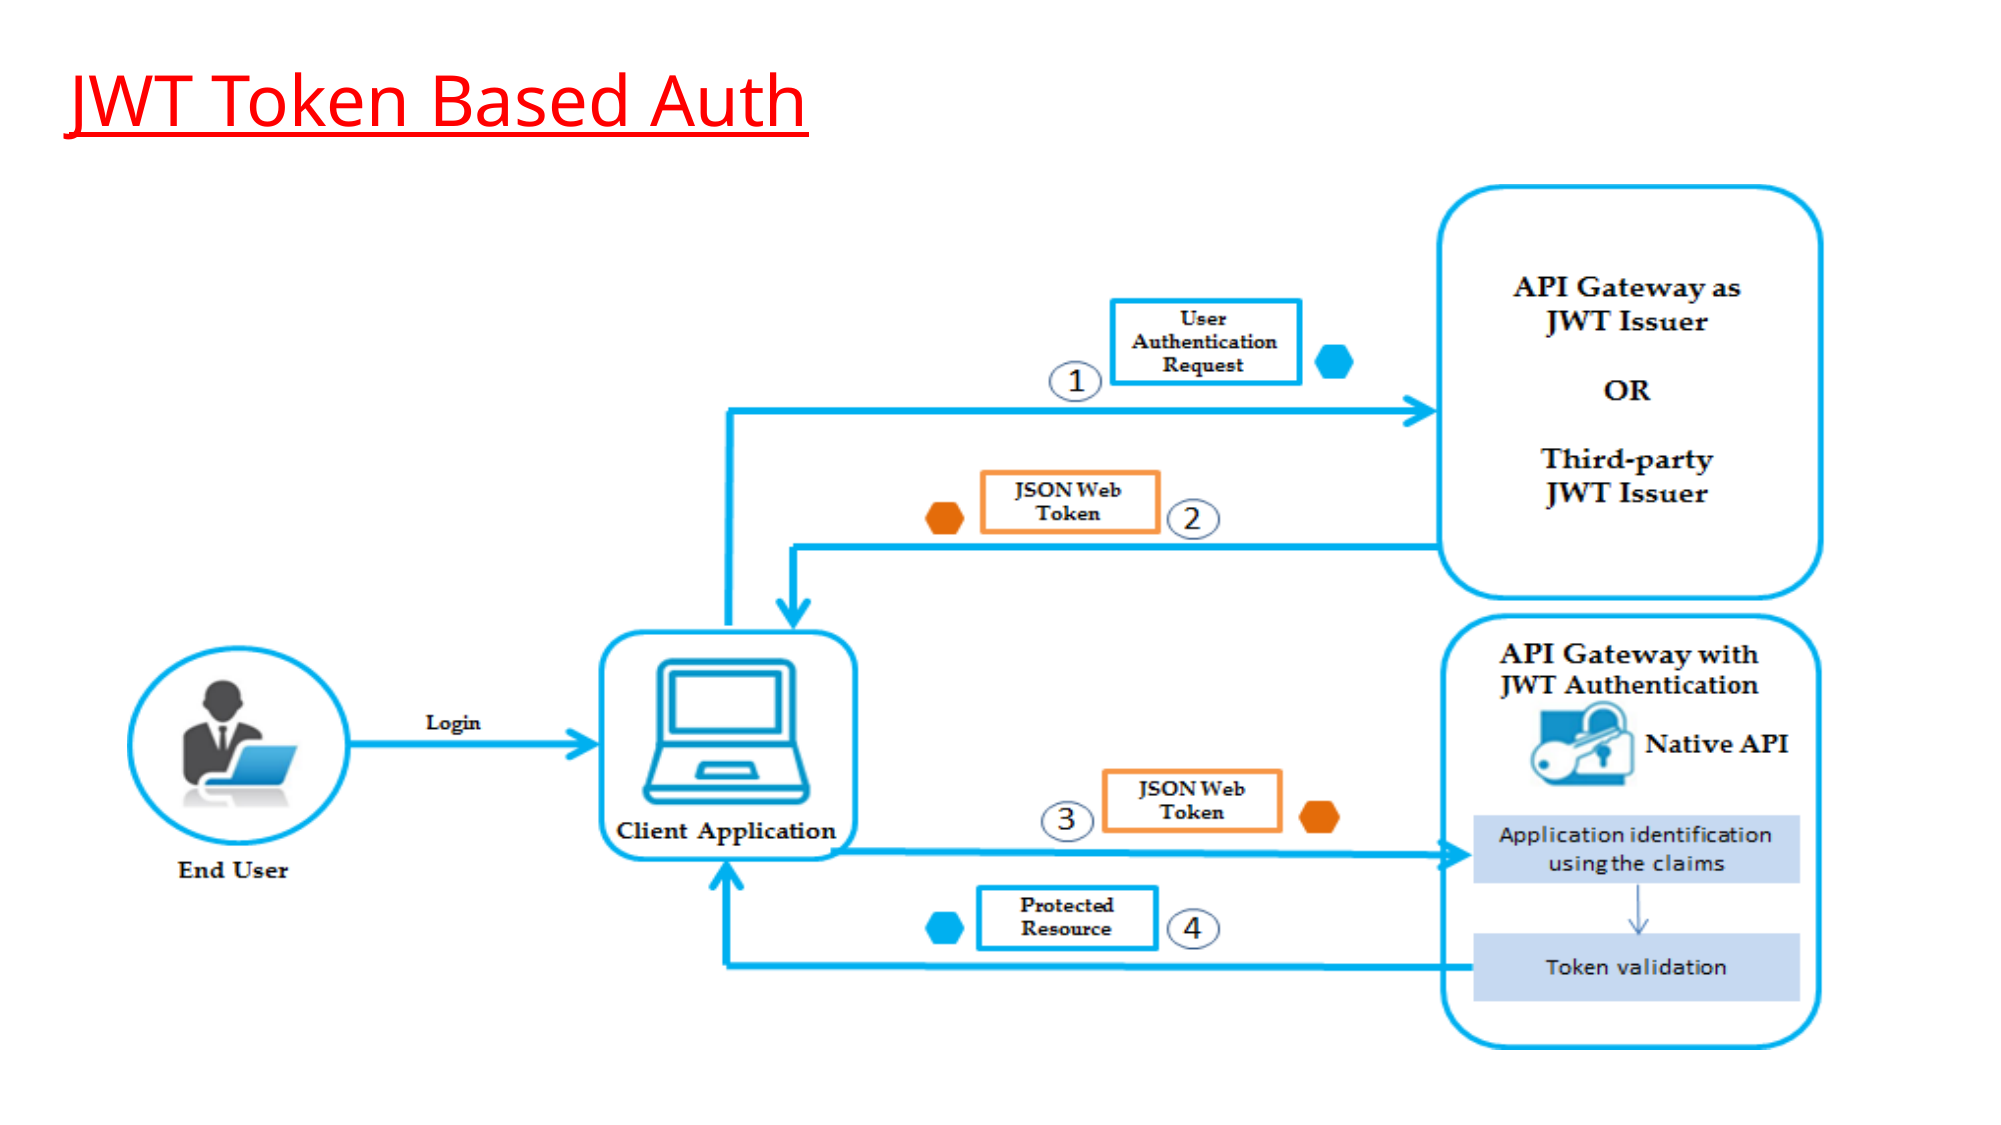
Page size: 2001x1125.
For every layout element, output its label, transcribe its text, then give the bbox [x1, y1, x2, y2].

picture [133, 651, 345, 841]
picture [729, 855, 1441, 963]
title JWT Token Based Auth [54, 36, 959, 172]
picture [1446, 619, 1817, 1045]
picture [127, 184, 1832, 1050]
picture [605, 635, 853, 857]
picture [127, 746, 1500, 1050]
